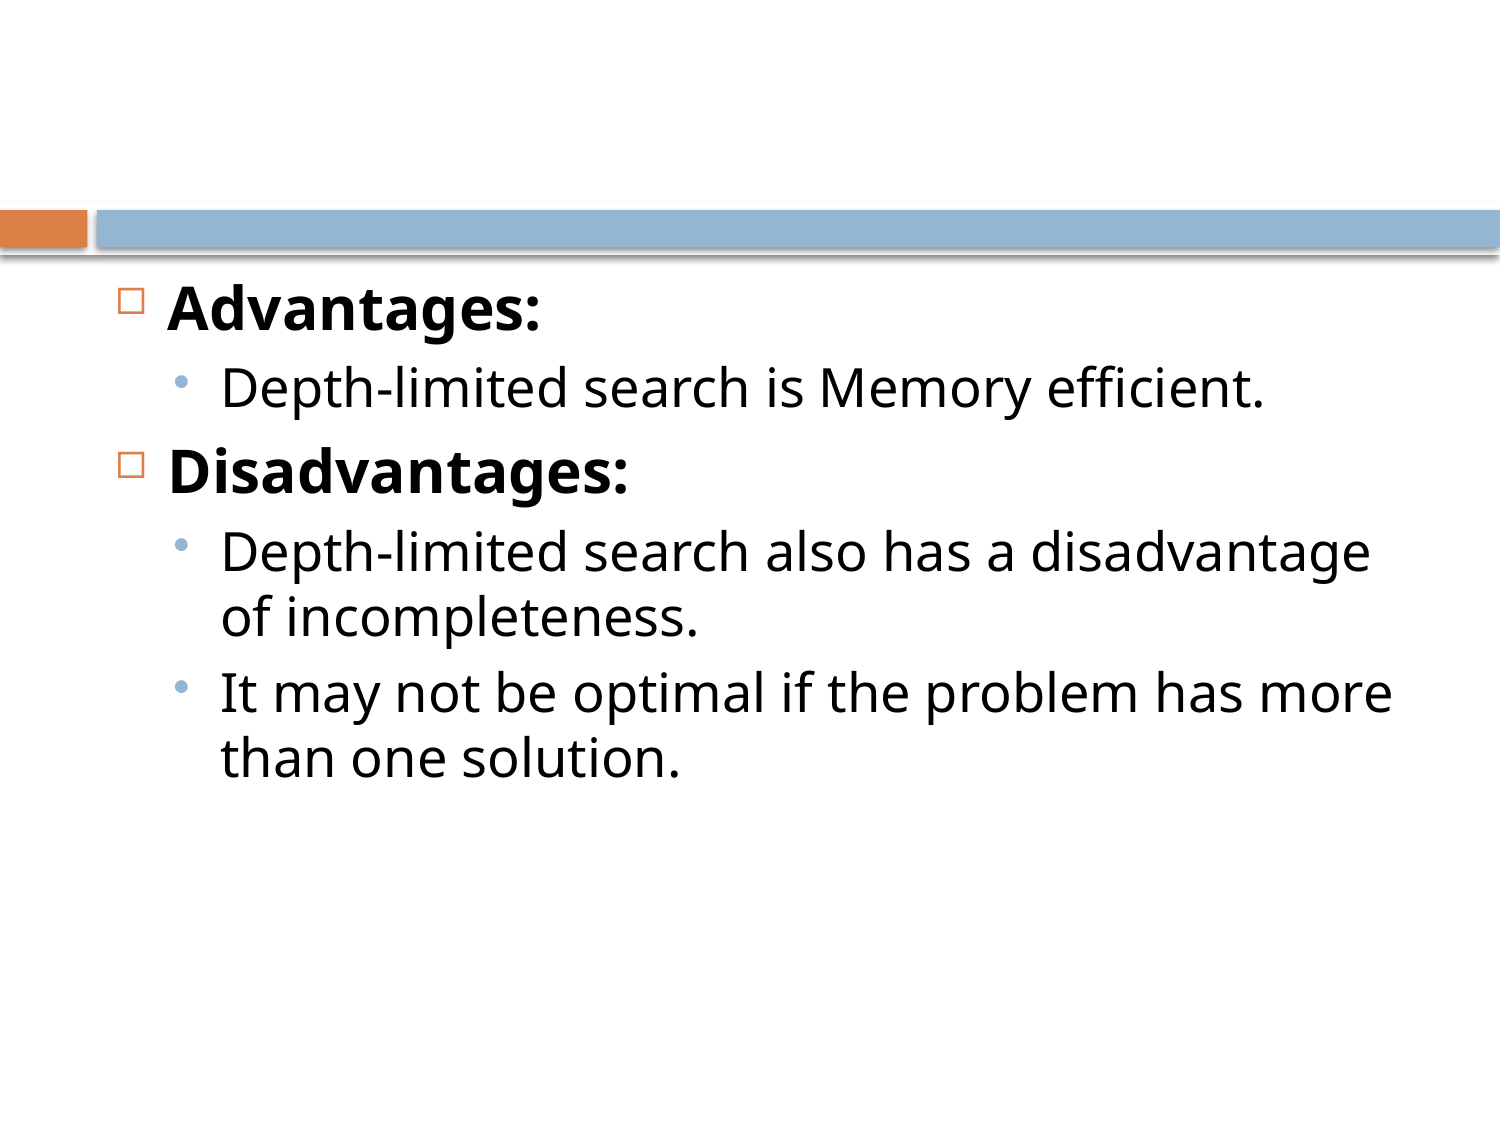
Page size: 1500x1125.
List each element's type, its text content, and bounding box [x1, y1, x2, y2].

list Advantages: Depth-limited search is Memory efficient. Disadvantages: Depth-limited search also has a disadvantage of incompleteness. It may not be optimal if the problem has more than one solution. [100, 262, 1438, 1000]
